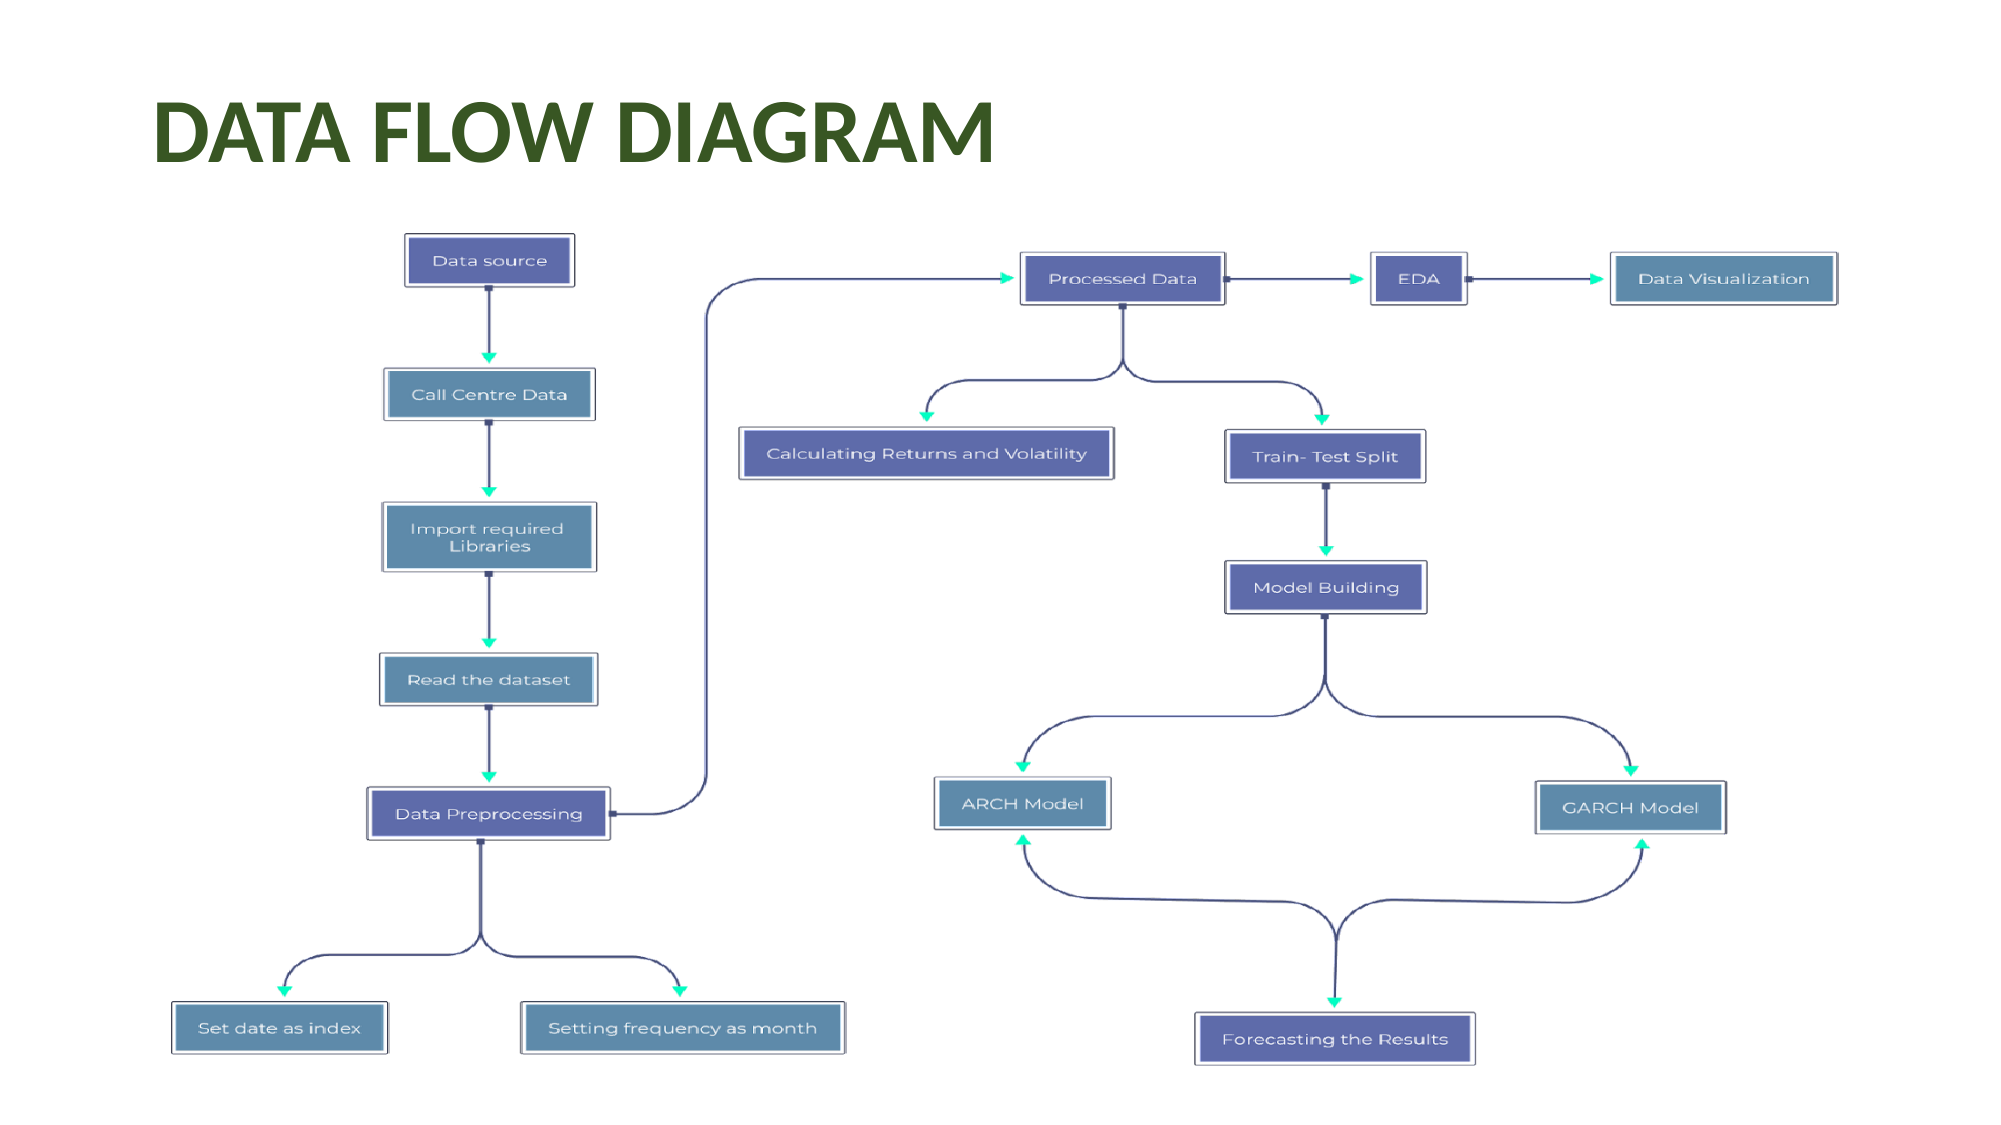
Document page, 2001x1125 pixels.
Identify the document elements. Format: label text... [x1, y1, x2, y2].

picture [170, 233, 1840, 1066]
title DATA FLOW DIAGRAM [137, 59, 1863, 206]
